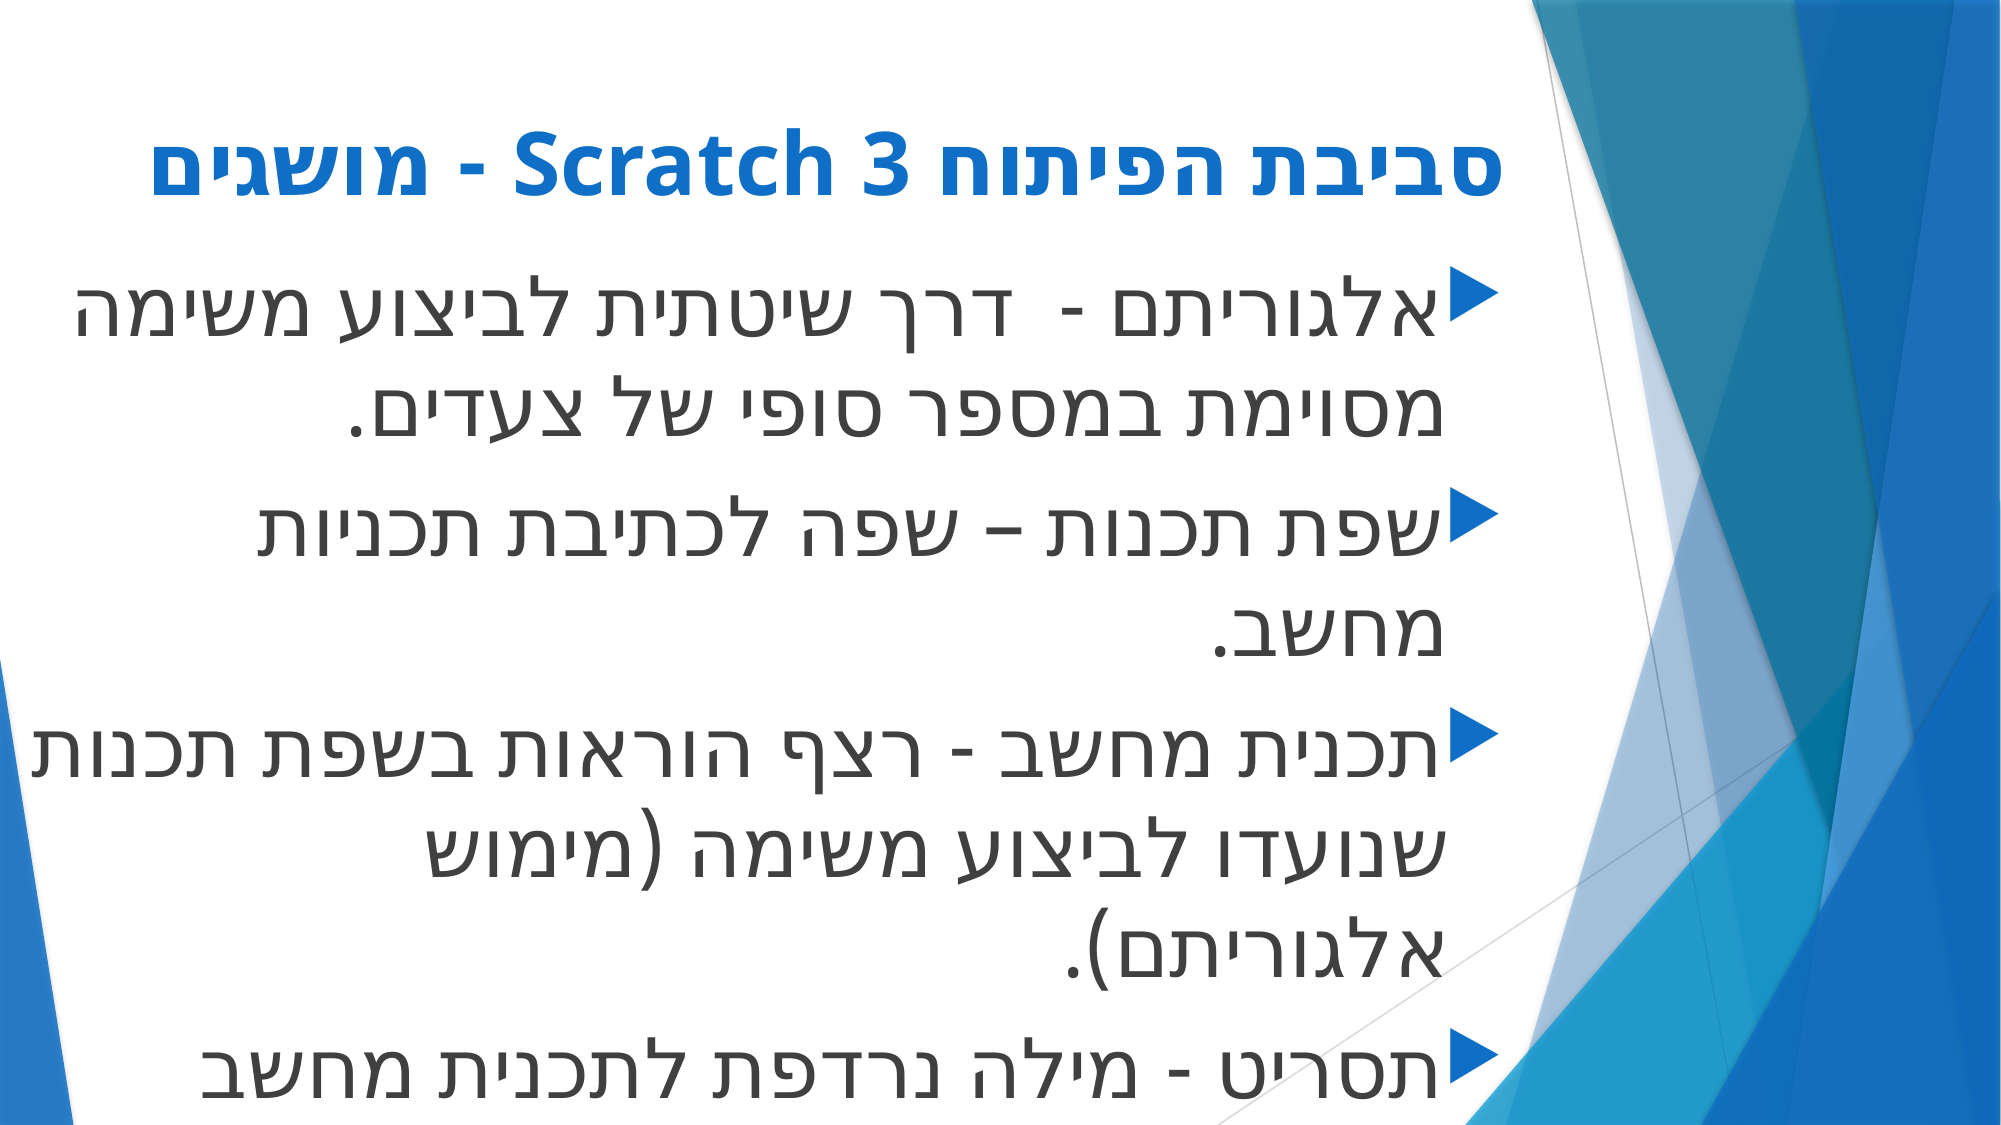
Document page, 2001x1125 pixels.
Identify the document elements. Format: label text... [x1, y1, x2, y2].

list אלגוריתם - דרך שיטתית לביצוע משימה מסוימת במספר סופי של צעדים. שפת תכנות – שפה לכתיבת תכניות מחשב. תכנית מחשב - רצף הוראות בשפת תכנות שנועדו לביצוע משימה (מימוש אלגוריתם). תסריט - מילה נרדפת לתכנית מחשב בשפת התכנות סקרטץ׳ (Scratch). [0, 245, 1522, 1076]
title סביבת הפיתוח Scratch 3 - מושגים [111, 99, 1522, 227]
